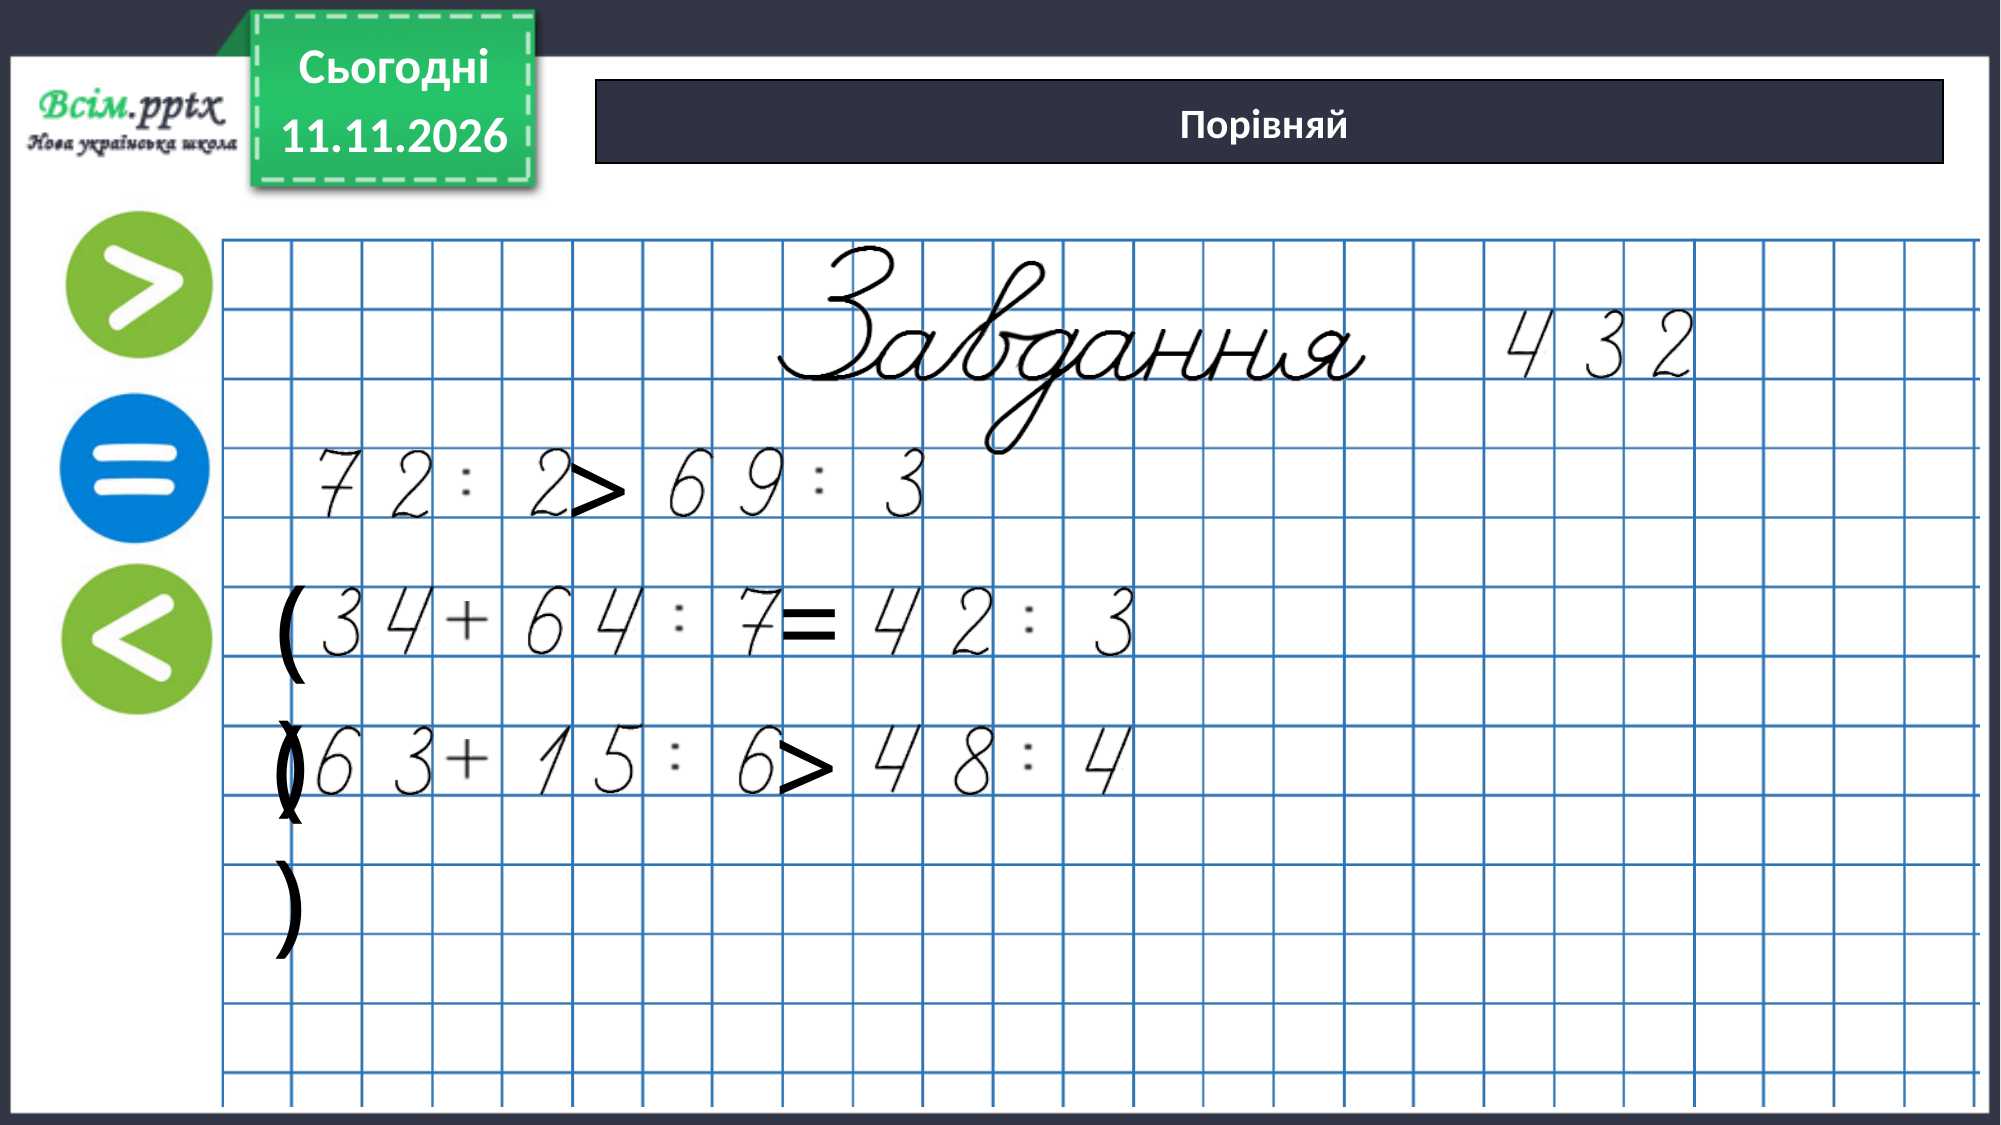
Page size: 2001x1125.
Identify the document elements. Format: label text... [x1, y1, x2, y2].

text_box Сьогодні [284, 26, 535, 101]
text_box 29.03.2022 [263, 101, 524, 164]
picture [0, 0, 2001, 1125]
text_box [644, 713, 706, 803]
text_box Порівняй [595, 79, 1944, 164]
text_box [997, 713, 1065, 803]
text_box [788, 437, 856, 527]
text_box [435, 438, 503, 528]
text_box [997, 576, 1066, 666]
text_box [648, 574, 710, 664]
